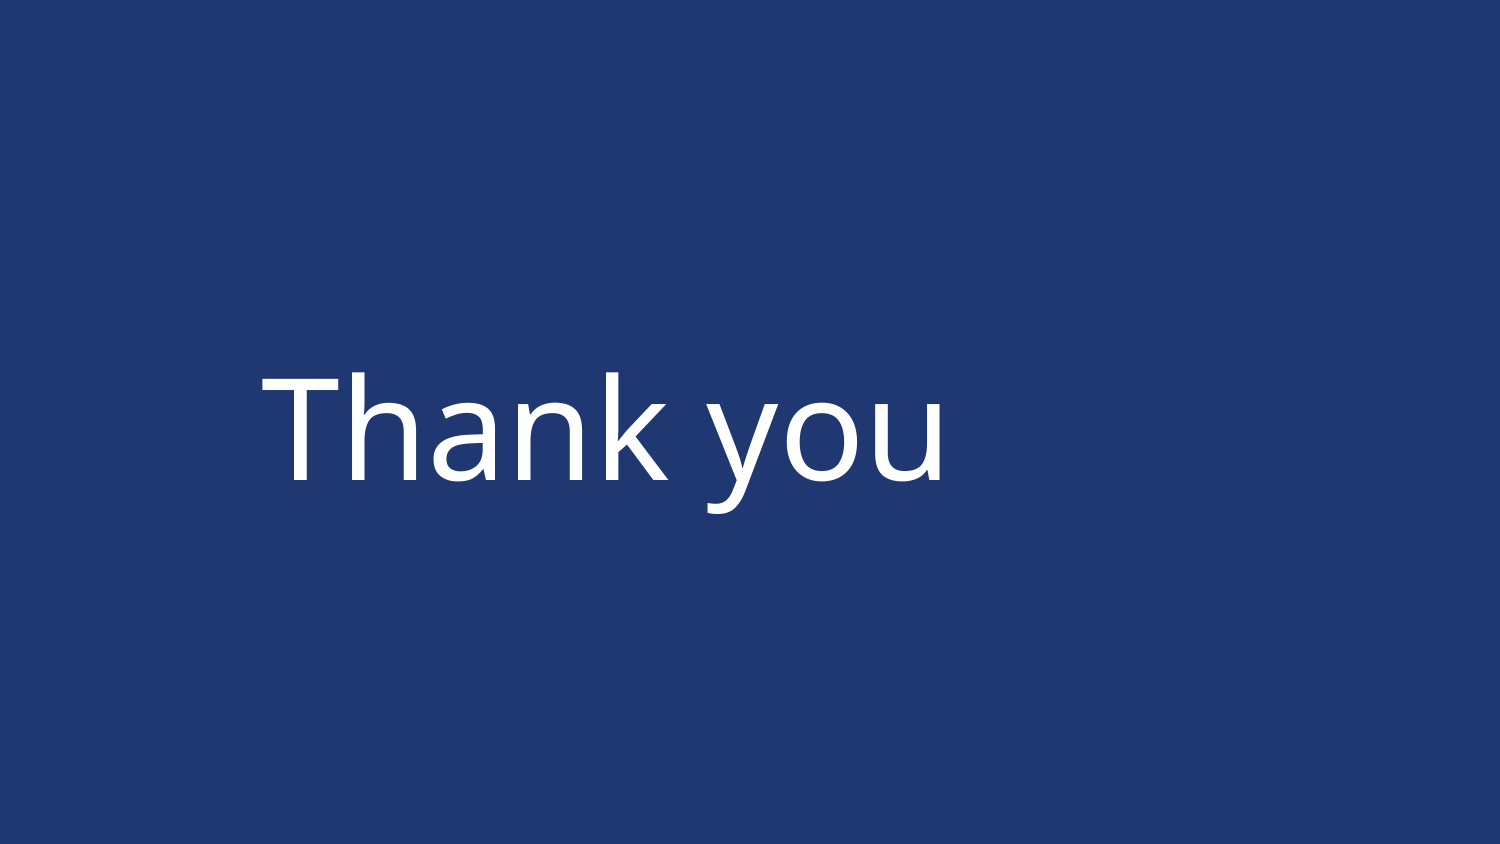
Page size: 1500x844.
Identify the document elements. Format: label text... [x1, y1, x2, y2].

title Thank you [246, 319, 1254, 524]
